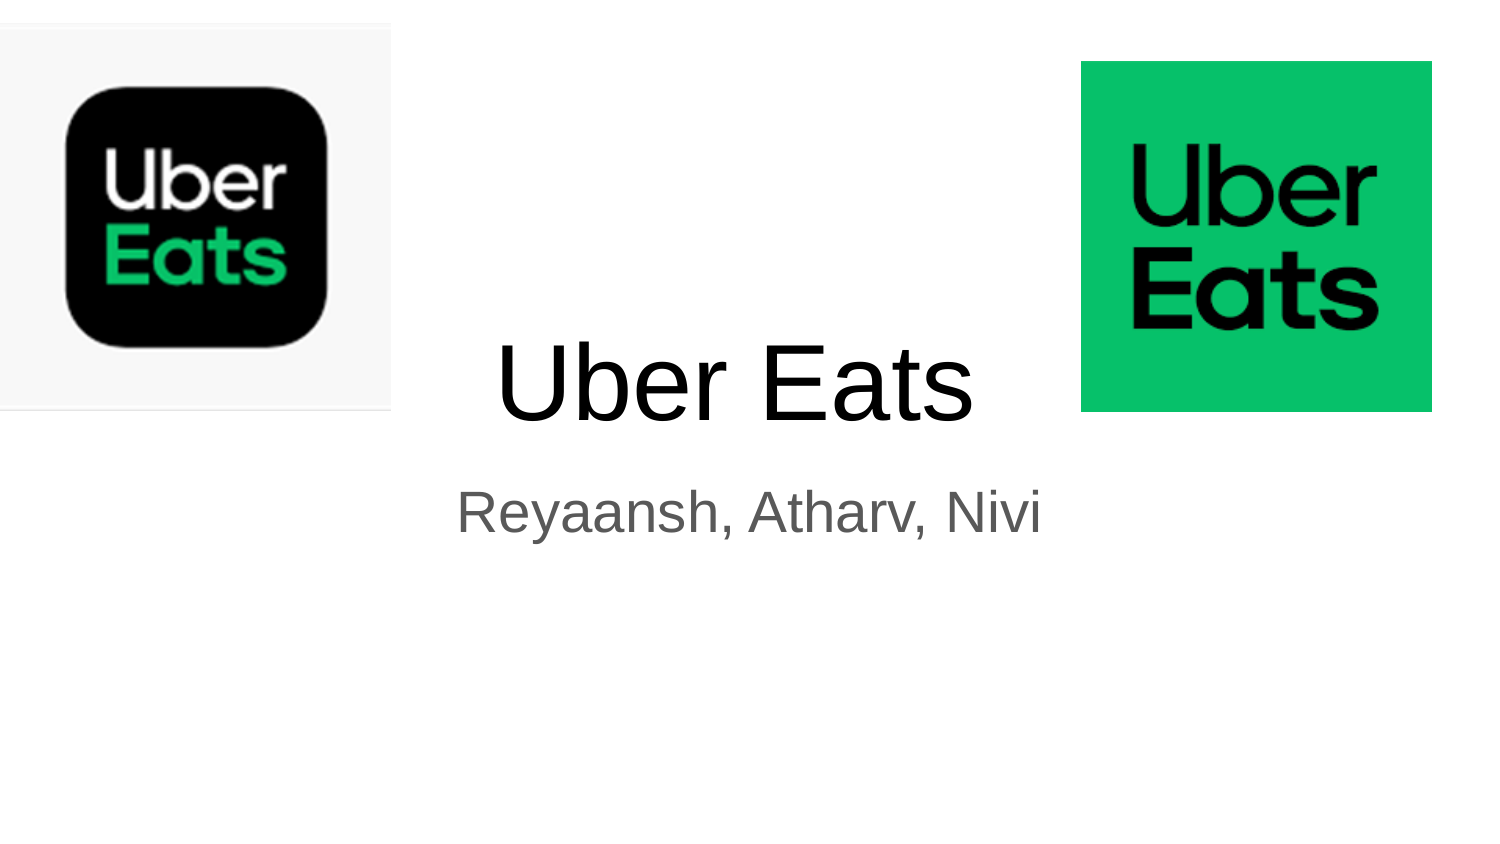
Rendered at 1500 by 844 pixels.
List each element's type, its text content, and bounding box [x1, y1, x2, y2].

picture [0, 21, 391, 413]
title Uber Eats [51, 122, 1449, 459]
picture [1081, 61, 1432, 413]
subtitle Reyaansh, Atharv, Nivi [51, 464, 1449, 595]
